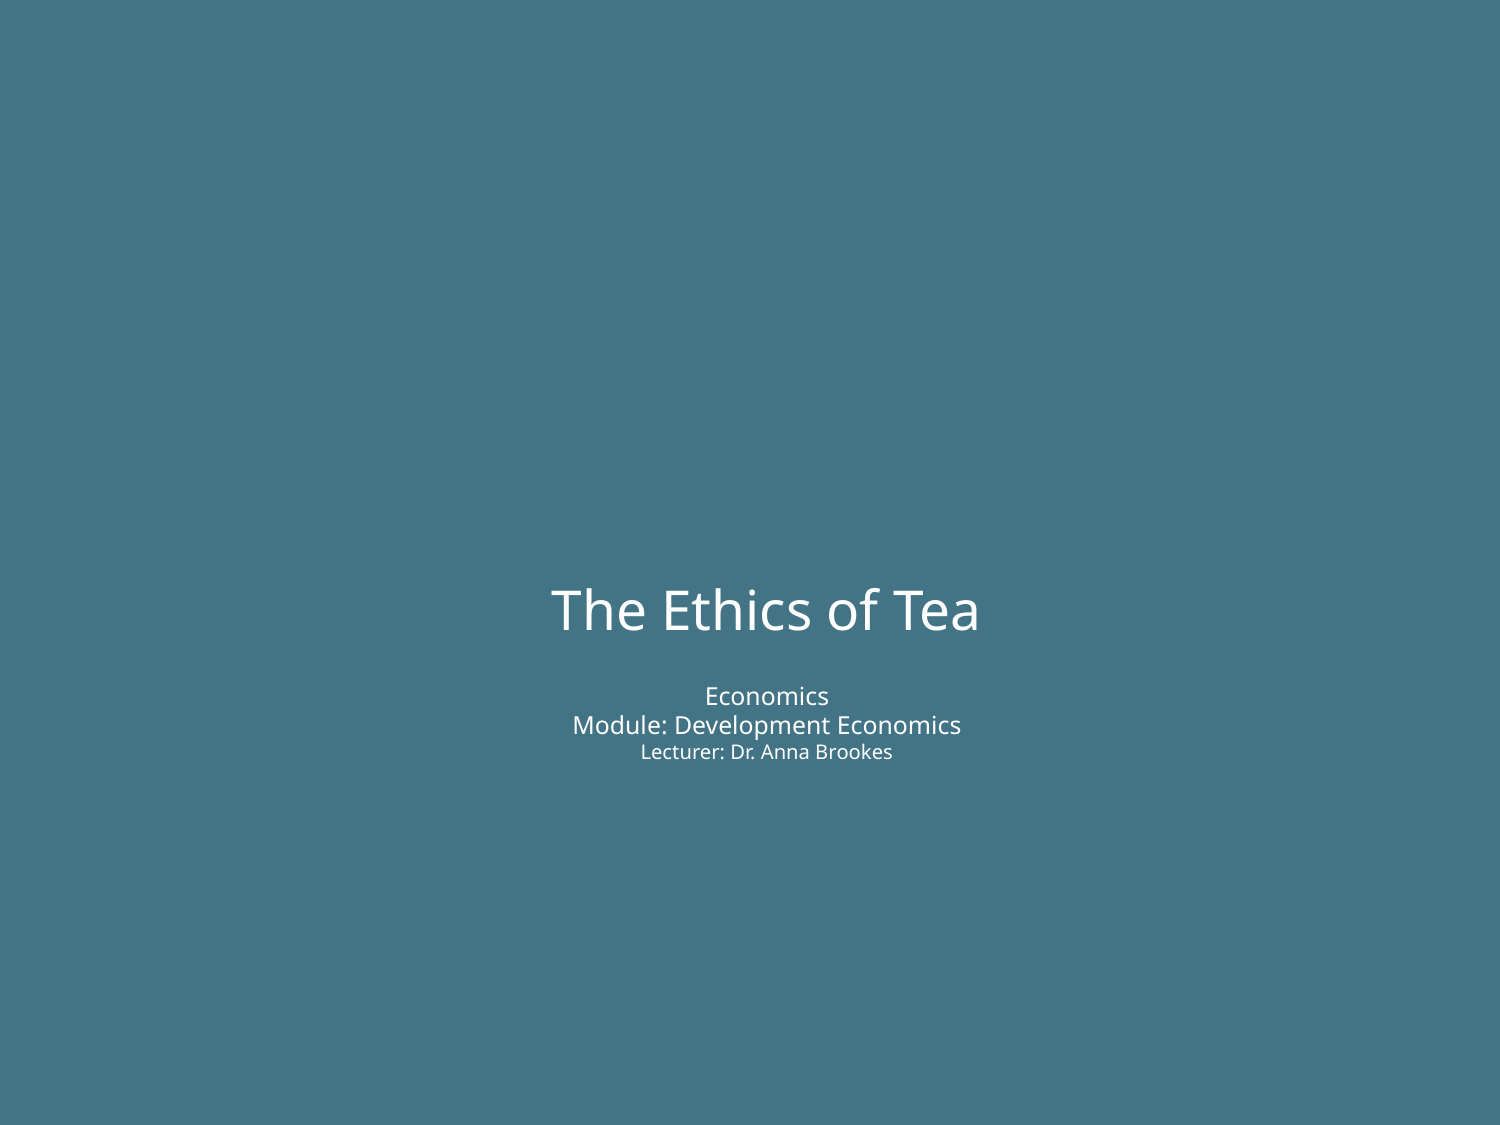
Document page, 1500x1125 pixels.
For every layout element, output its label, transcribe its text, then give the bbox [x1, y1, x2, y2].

title The Ethics of Tea Economics Module: Development Economics Lecturer: Dr. Anna Brookes [129, 419, 1405, 811]
